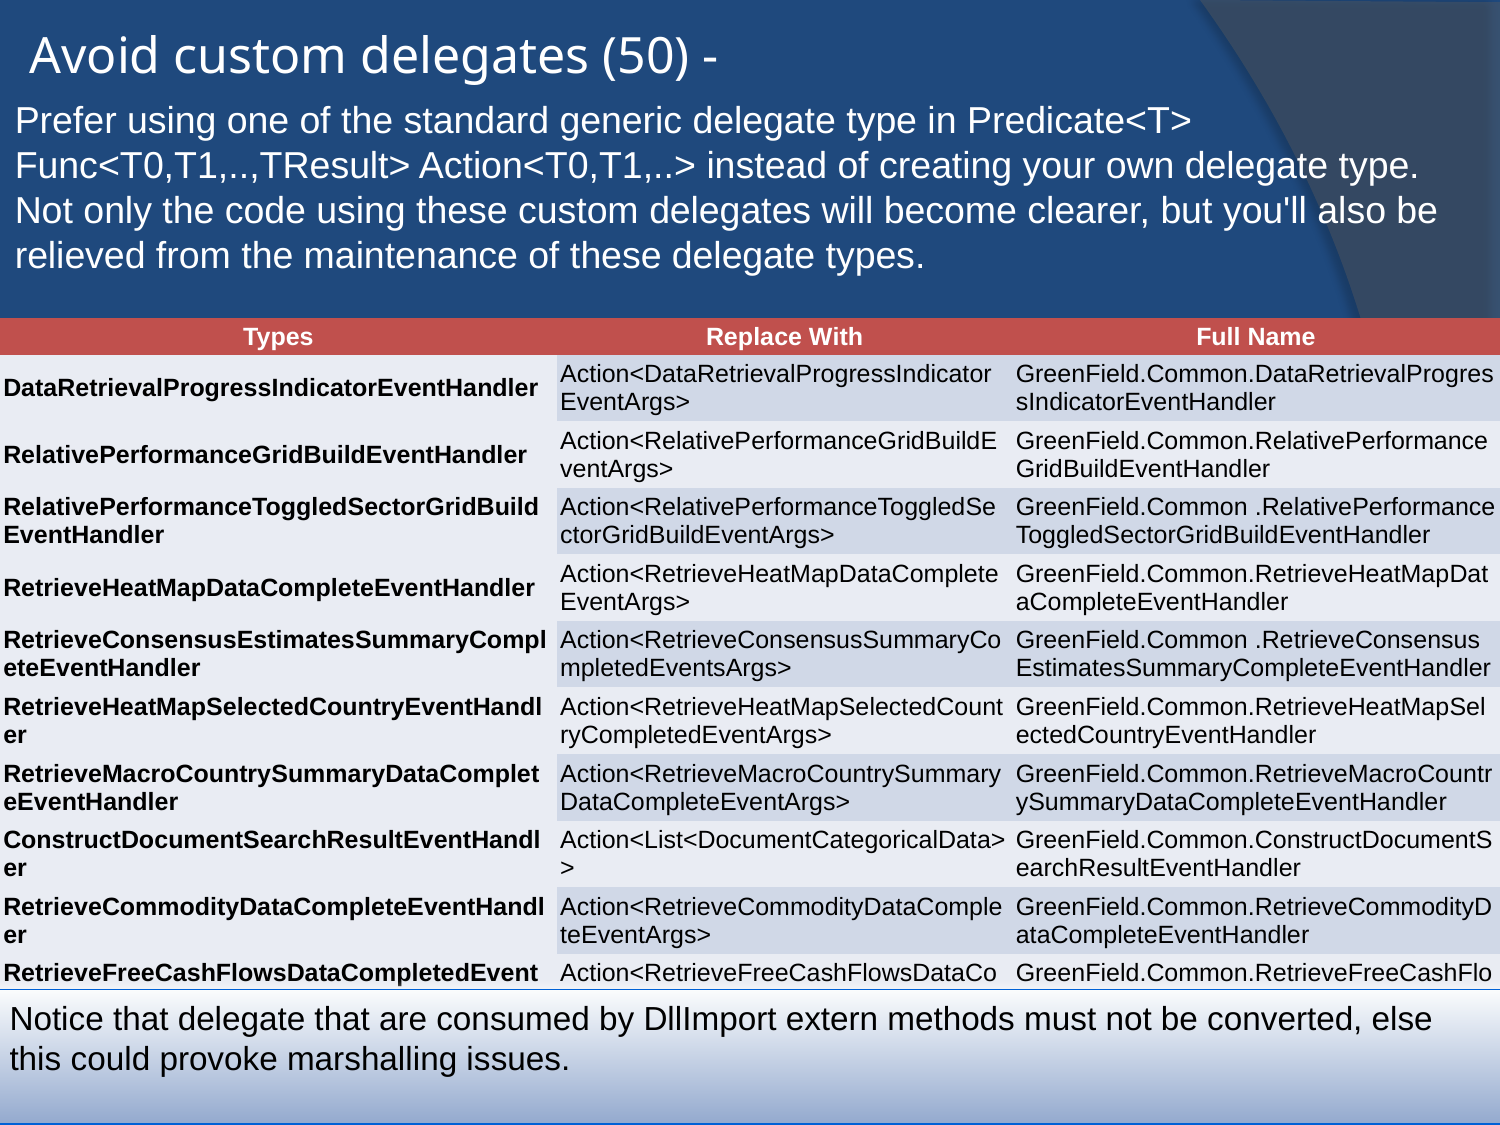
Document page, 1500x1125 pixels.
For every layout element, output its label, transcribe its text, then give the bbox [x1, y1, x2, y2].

table_cell Action<RetrieveFreeCashFlowsDataCompleteEventArs> [557, 954, 1012, 980]
table_cell GreenField.Common.RetrieveHeatMapDataCompleteEventHandler [1012, 554, 1500, 621]
table_header Types [0, 318, 557, 355]
table_cell RetrieveHeatMapDataCompleteEventHandler [0, 554, 557, 621]
table_cell Action<RetrieveHeatMapSelectedCountryCompletedEventArgs> [557, 687, 1012, 754]
table_cell Action<RetrieveConsensusSummaryCompletedEventsArgs> [557, 621, 1012, 687]
table_cell ConstructDocumentSearchResultEventHandler [0, 821, 557, 887]
table_cell Action<RelativePerformanceToggledSectorGridBuildEventArgs> [557, 488, 1012, 554]
table_cell GreenField.Common.RelativePerformanceGridBuildEventHandler [1012, 421, 1500, 488]
table_cell Action<DataRetrievalProgressIndicatorEventArgs> [557, 355, 1012, 421]
table_cell Action<RetrieveCommodityDataCompleteEventArgs> [557, 887, 1012, 954]
table_cell Action<RetrieveHeatMapDataCompleteEventArgs> [557, 554, 1012, 621]
table_cell RetrieveHeatMapSelectedCountryEventHandler [0, 687, 557, 754]
table_cell Action<RelativePerformanceGridBuildEventArgs> [557, 421, 1012, 488]
text_box Notice that delegate that are consumed by DllImport extern methods must not be converted, else this could provoke marshalling issues. [0, 989, 1500, 1125]
table_cell DataRetrievalProgressIndicatorEventHandler [0, 355, 557, 421]
table_cell Action<List<DocumentCategoricalData>> [557, 821, 1012, 887]
table_cell RetrieveCommodityDataCompleteEventHandler [0, 887, 557, 954]
table_cell GreenField.Common.RetrieveHeatMapSelectedCountryEventHandler [1012, 687, 1500, 754]
table_cell RelativePerformanceToggledSectorGridBuildEventHandler [0, 488, 557, 554]
table_cell RelativePerformanceGridBuildEventHandler [0, 421, 557, 488]
table_cell GreenField.Common.DataRetrievalProgressIndicatorEventHandler [1012, 355, 1500, 421]
table_cell RetrieveFreeCashFlowsDataCompletedEventHandler [0, 954, 557, 980]
table_cell GreenField.Common.RetrieveFreeCashFlowsDataCompletedEventHandler [1012, 954, 1500, 980]
table_header Full Name [1012, 318, 1500, 355]
table_cell GreenField.Common .RelativePerformanceToggledSectorGridBuildEventHandler [1012, 488, 1500, 554]
table_cell Action<RetrieveMacroCountrySummaryDataCompleteEventArgs> [557, 754, 1012, 821]
table_cell GreenField.Common.RetrieveCommodityDataCompleteEventHandler [1012, 887, 1500, 954]
title Avoid custom delegates (50) - [21, 0, 1463, 88]
table_cell RetrieveConsensusEstimatesSummaryCompleteEventHandler [0, 621, 557, 687]
table_cell GreenField.Common .RetrieveConsensusEstimatesSummaryCompleteEventHandler [1012, 621, 1500, 687]
table_cell GreenField.Common.RetrieveMacroCountrySummaryDataCompleteEventHandler [1012, 754, 1500, 821]
table_cell GreenField.Common.ConstructDocumentSearchResultEventHandler [1012, 821, 1500, 887]
text_box Prefer using one of the standard generic delegate type in Predicate<T> Func<T0,T1,..,TResult> Action<T0,T1,..> instead of creating your own delegate type. Not only the code using these custom delegates will become clearer, but you'll also be relieved from the maintenance of these delegate types. [0, 88, 1500, 284]
table_header Replace With [557, 318, 1012, 355]
table_cell RetrieveMacroCountrySummaryDataCompleteEventHandler [0, 754, 557, 821]
